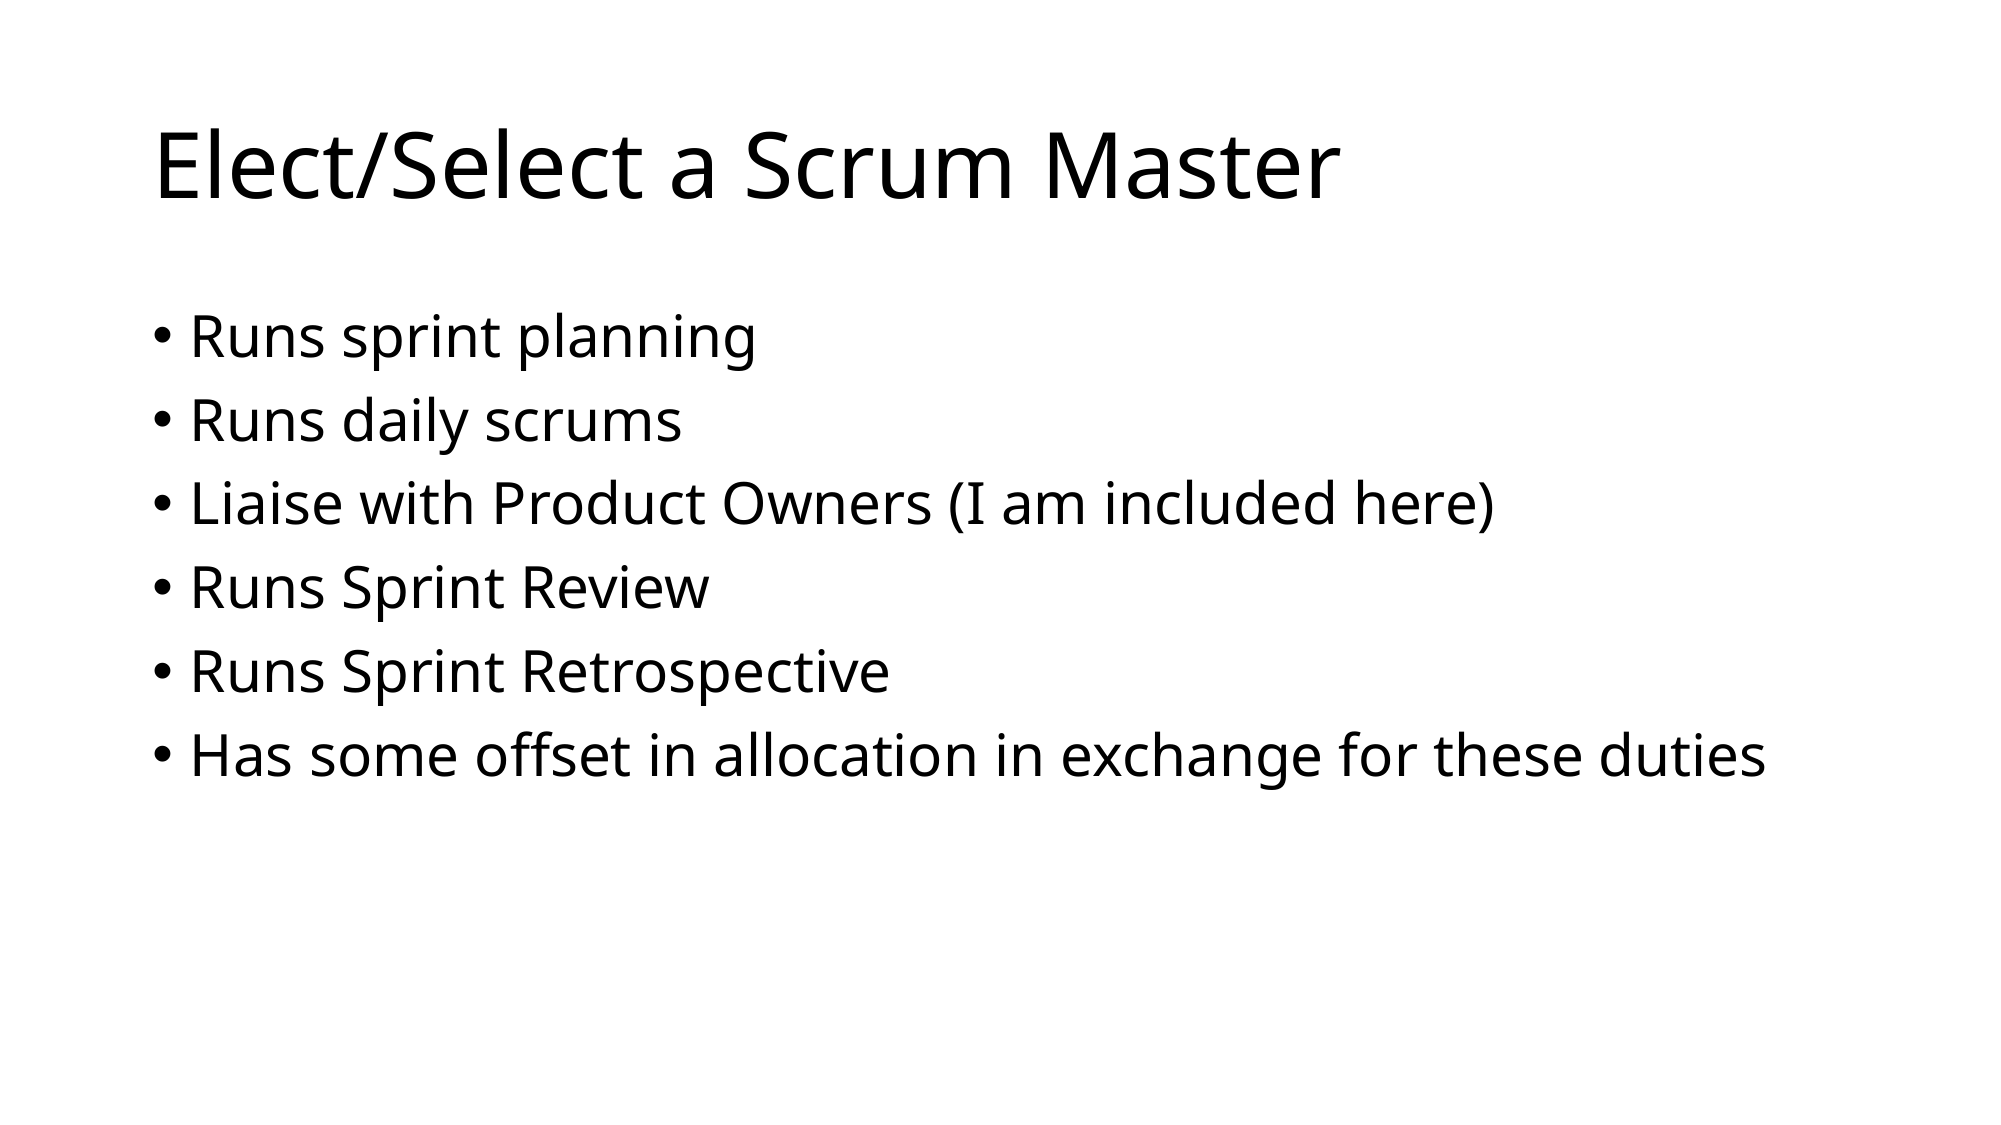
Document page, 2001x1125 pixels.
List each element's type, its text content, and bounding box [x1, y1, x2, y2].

title Elect/Select a Scrum Master [137, 59, 1863, 278]
list Runs sprint planning Runs daily scrums Liaise with Product Owners (I am included here) Runs Sprint Review Runs Sprint Retrospective Has some offset in allocation in exchange for these duties [137, 299, 1863, 1014]
